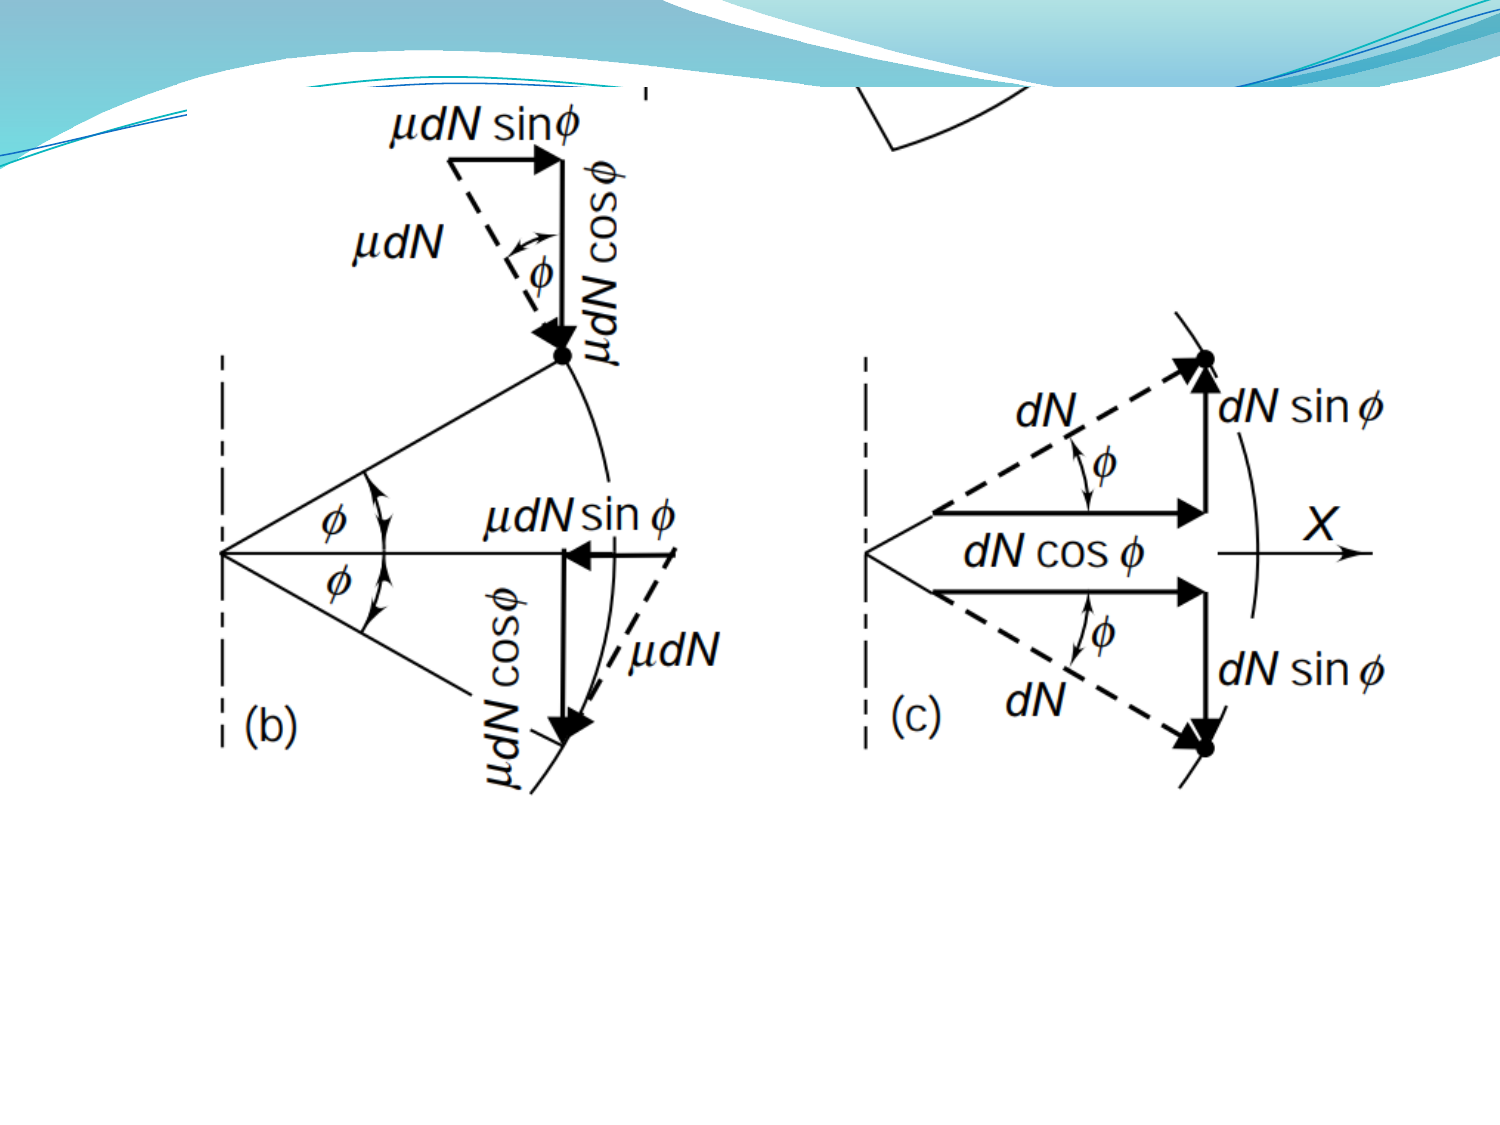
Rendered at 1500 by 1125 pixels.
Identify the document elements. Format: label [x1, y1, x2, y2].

picture [187, 87, 1407, 796]
